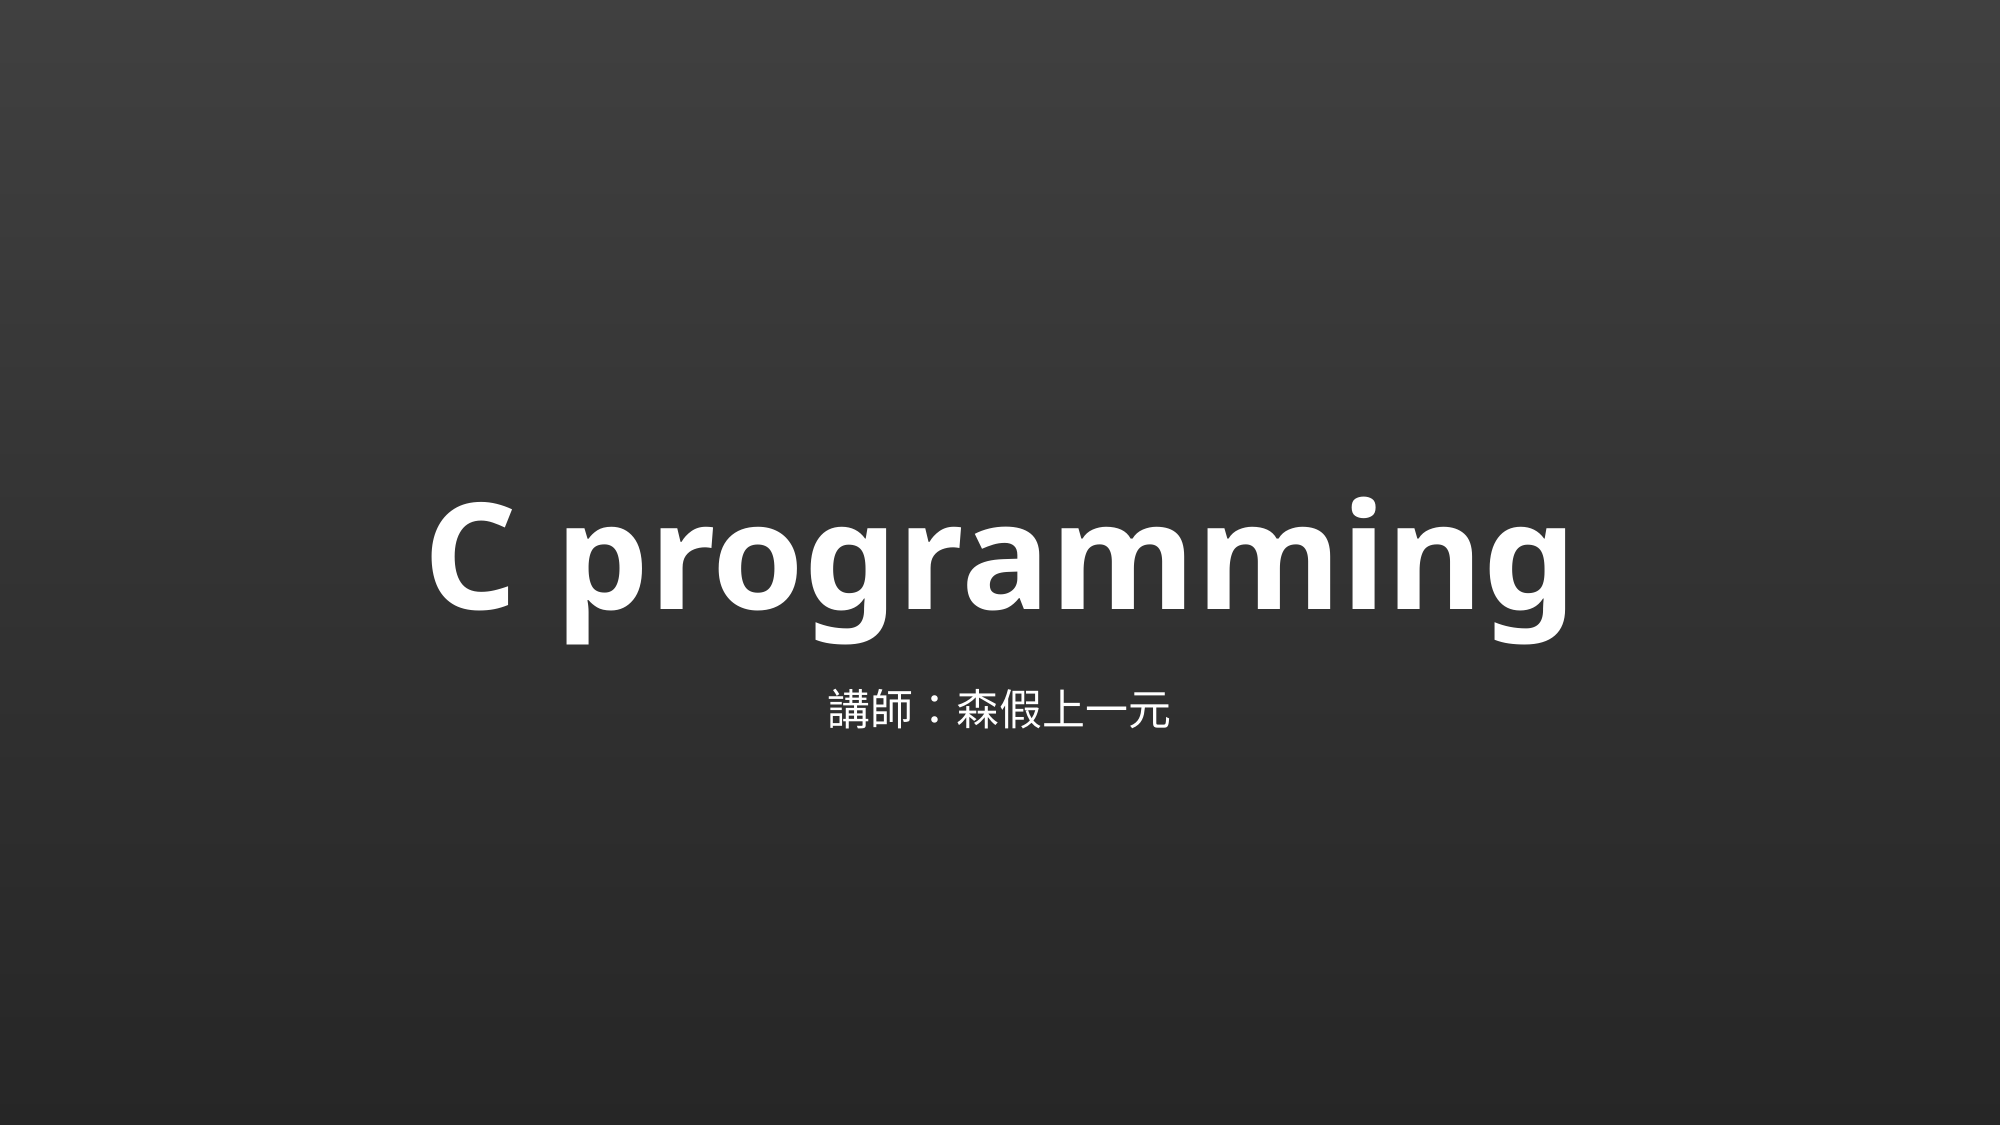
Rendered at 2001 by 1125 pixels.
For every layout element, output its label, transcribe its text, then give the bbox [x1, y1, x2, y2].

subtitle C programming 講師：森假上一元 [249, 474, 1750, 747]
